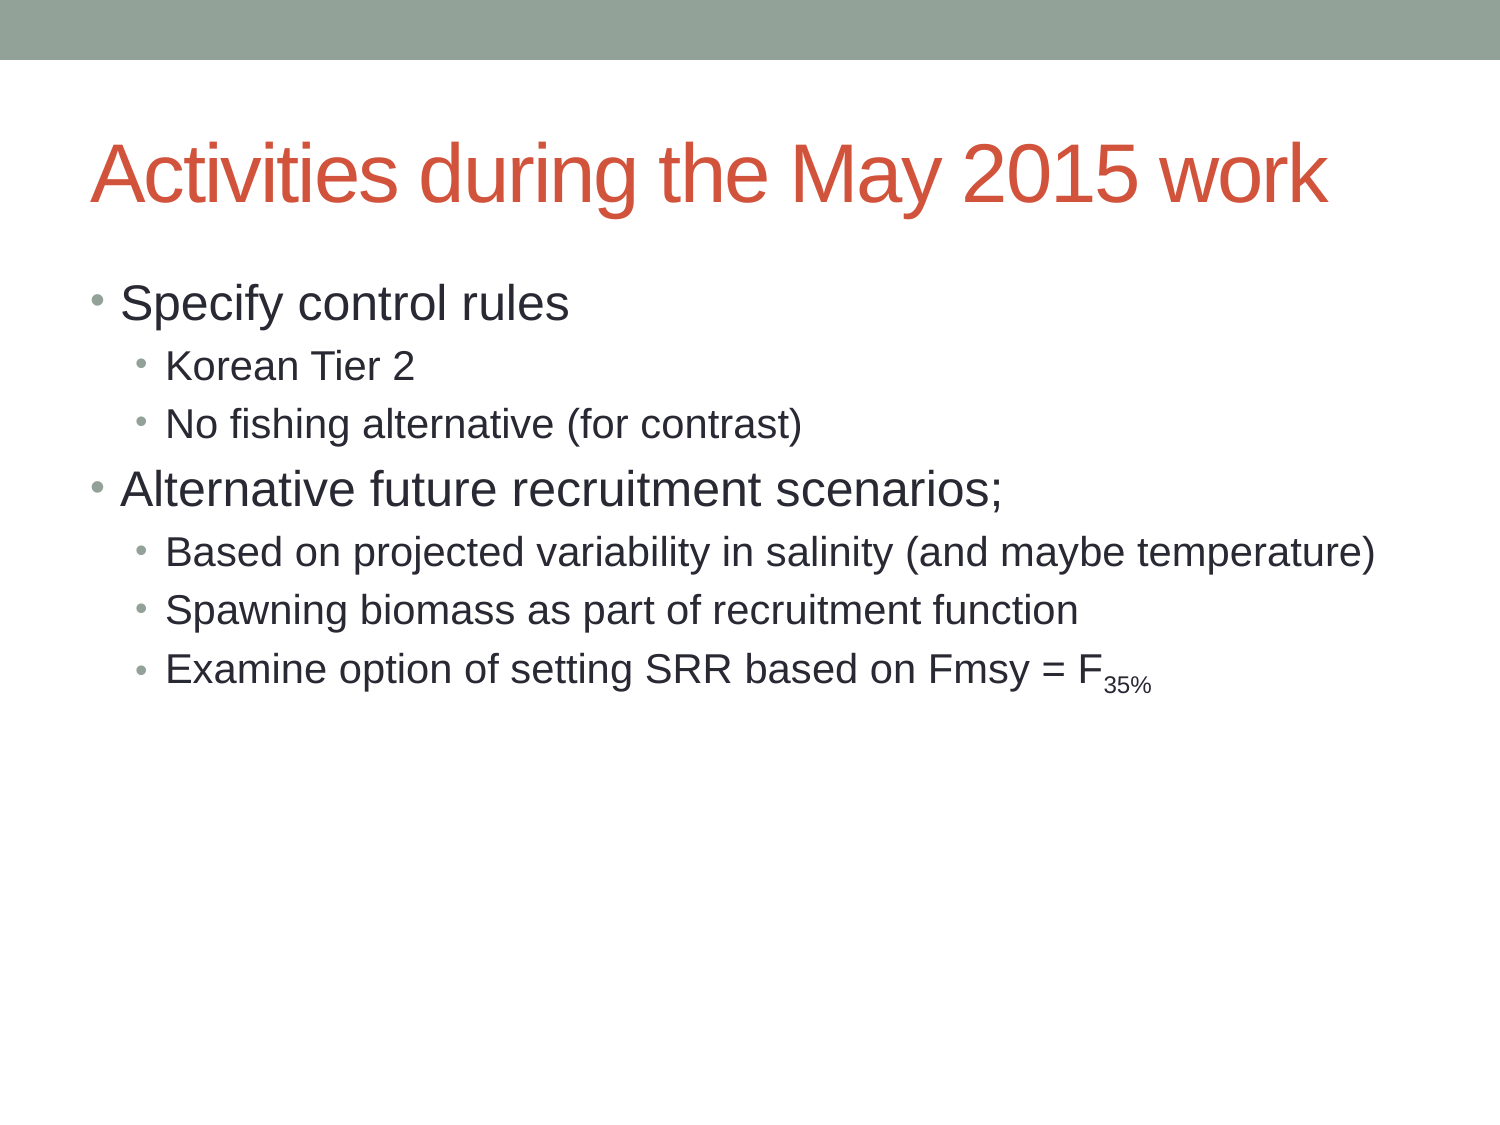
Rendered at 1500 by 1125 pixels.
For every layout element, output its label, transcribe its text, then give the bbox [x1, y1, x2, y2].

list Specify control rules Korean Tier 2 No fishing alternative (for contrast) Alternative future recruitment scenarios; Based on projected variability in salinity (and maybe temperature) Spawning biomass as part of recruitment function Examine option of setting SRR based on Fmsy = F35% [75, 262, 1425, 1063]
title Activities during the May 2015 work [75, 87, 1425, 250]
